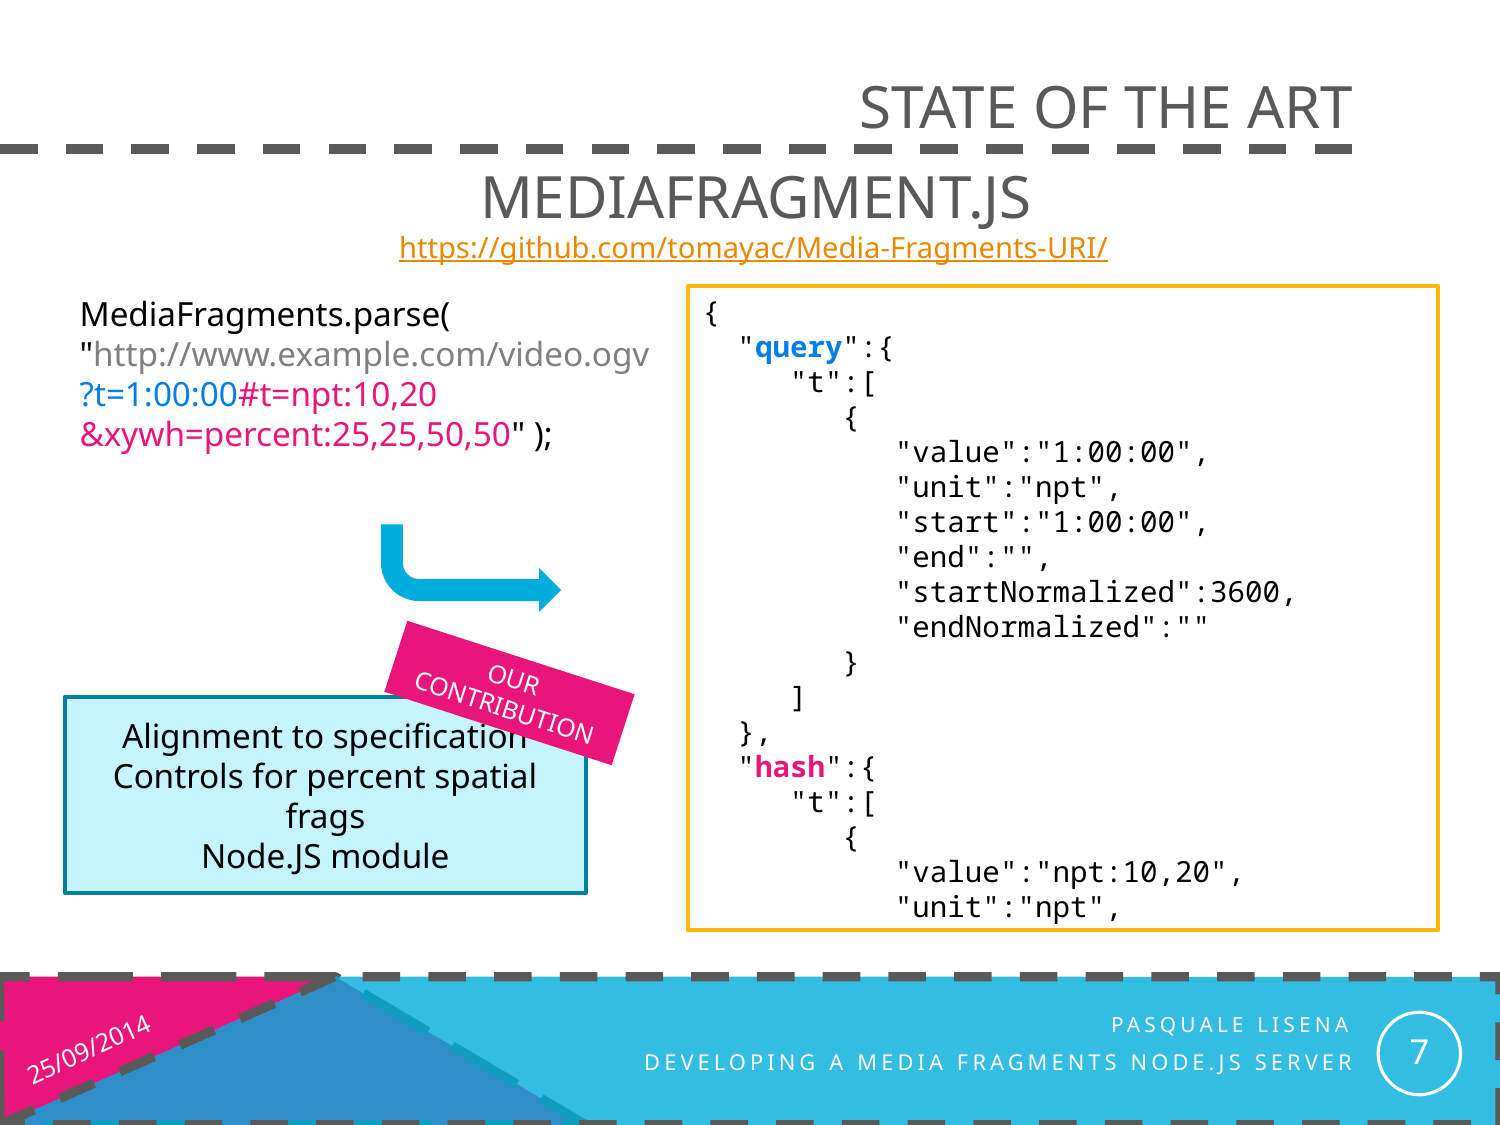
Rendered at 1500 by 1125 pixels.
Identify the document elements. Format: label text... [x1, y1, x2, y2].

text_box Alignment to specification Controls for percent spatial frags Node.JS module [63, 695, 588, 895]
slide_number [5, 968, 231, 1102]
text_box { "query":{ "t":[ { "value":"1:00:00", "unit":"npt", "start":"1:00:00", "end":"", "startNormalized":3600, "endNormalized":"" } ] }, "hash":{ "t":[ { "value":"npt:10,20", "unit":"npt", [686, 284, 1440, 932]
text_box MediaFragments.parse( "http://www.example.com/video.ogv ?t=1:00:00#t=npt:10,20 &xywh=percent:25,25,50,50" ); [64, 286, 680, 461]
text_box [378, 522, 564, 614]
text_box OUR CONTRIBUTION [382, 618, 637, 768]
title State of the art [135, 60, 1369, 149]
slide_number 7 [1376, 1010, 1463, 1097]
text_box Mediafragment.js [5, 149, 1500, 221]
text_box https://github.com/tomayac/Media-Fragments-URI/ [0, 221, 1500, 276]
